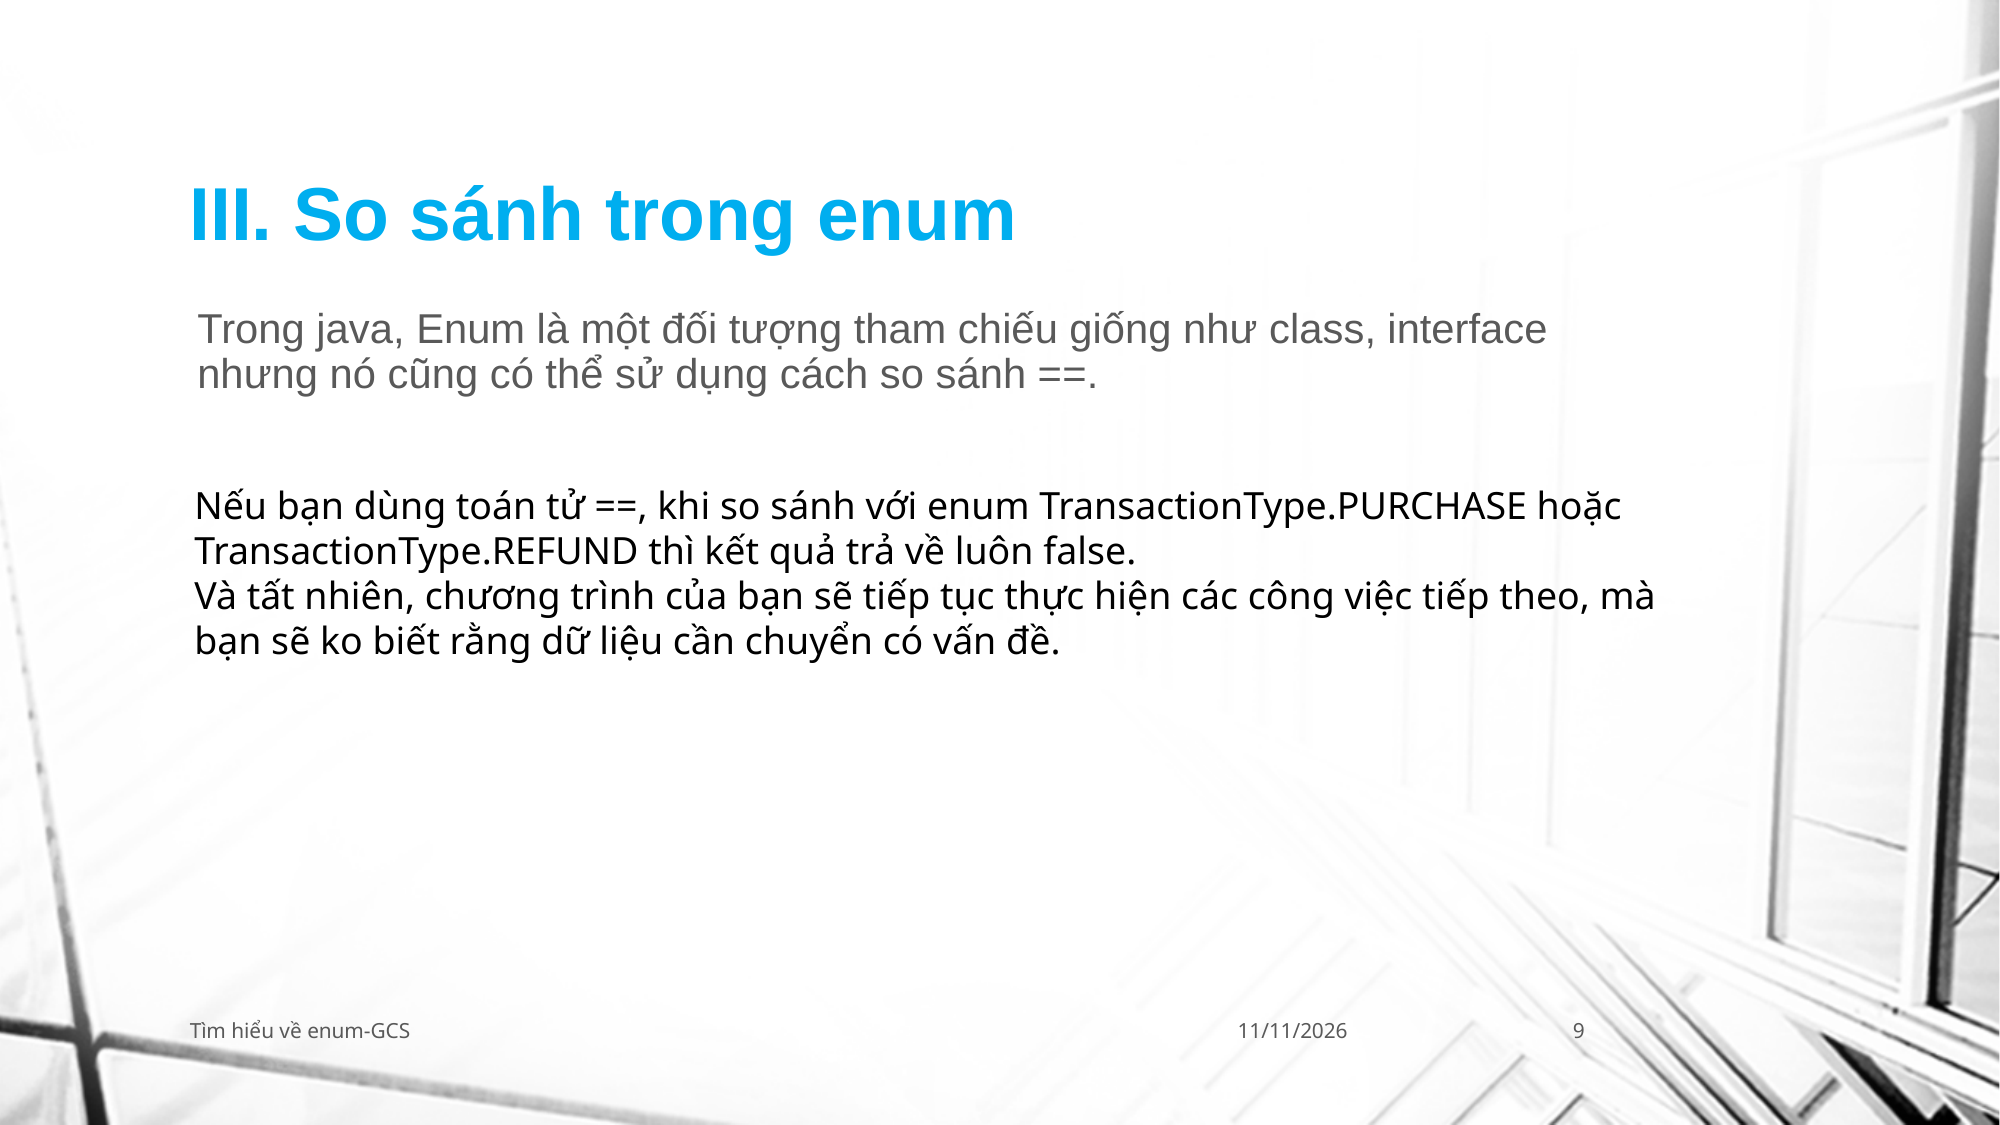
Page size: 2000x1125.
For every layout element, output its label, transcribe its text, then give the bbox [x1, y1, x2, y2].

footer Tìm hiểu về enum-GCS [174, 1009, 1103, 1055]
slide_number 9 [1399, 1009, 1600, 1055]
picture [0, 0, 2000, 1125]
title III. So sánh trong enum [174, 87, 1600, 263]
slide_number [1137, 1009, 1363, 1055]
text_box Nếu bạn dùng toán tử ==, khi so sánh với enum TransactionType.PURCHASE hoặc TransactionType.REFUND thì kết quả trả về luôn false. Và tất nhiên, chương trình của bạn sẽ tiếp tục thực hiện các công việc tiếp theo, mà bạn sẽ ko biết rằng dữ liệu cần chuyển có vấn đề. [179, 474, 1688, 670]
list Trong java, Enum là một đối tượng tham chiếu giống như class, interface nhưng nó cũng có thể sử dụng cách so sánh ==. [174, 299, 1600, 988]
